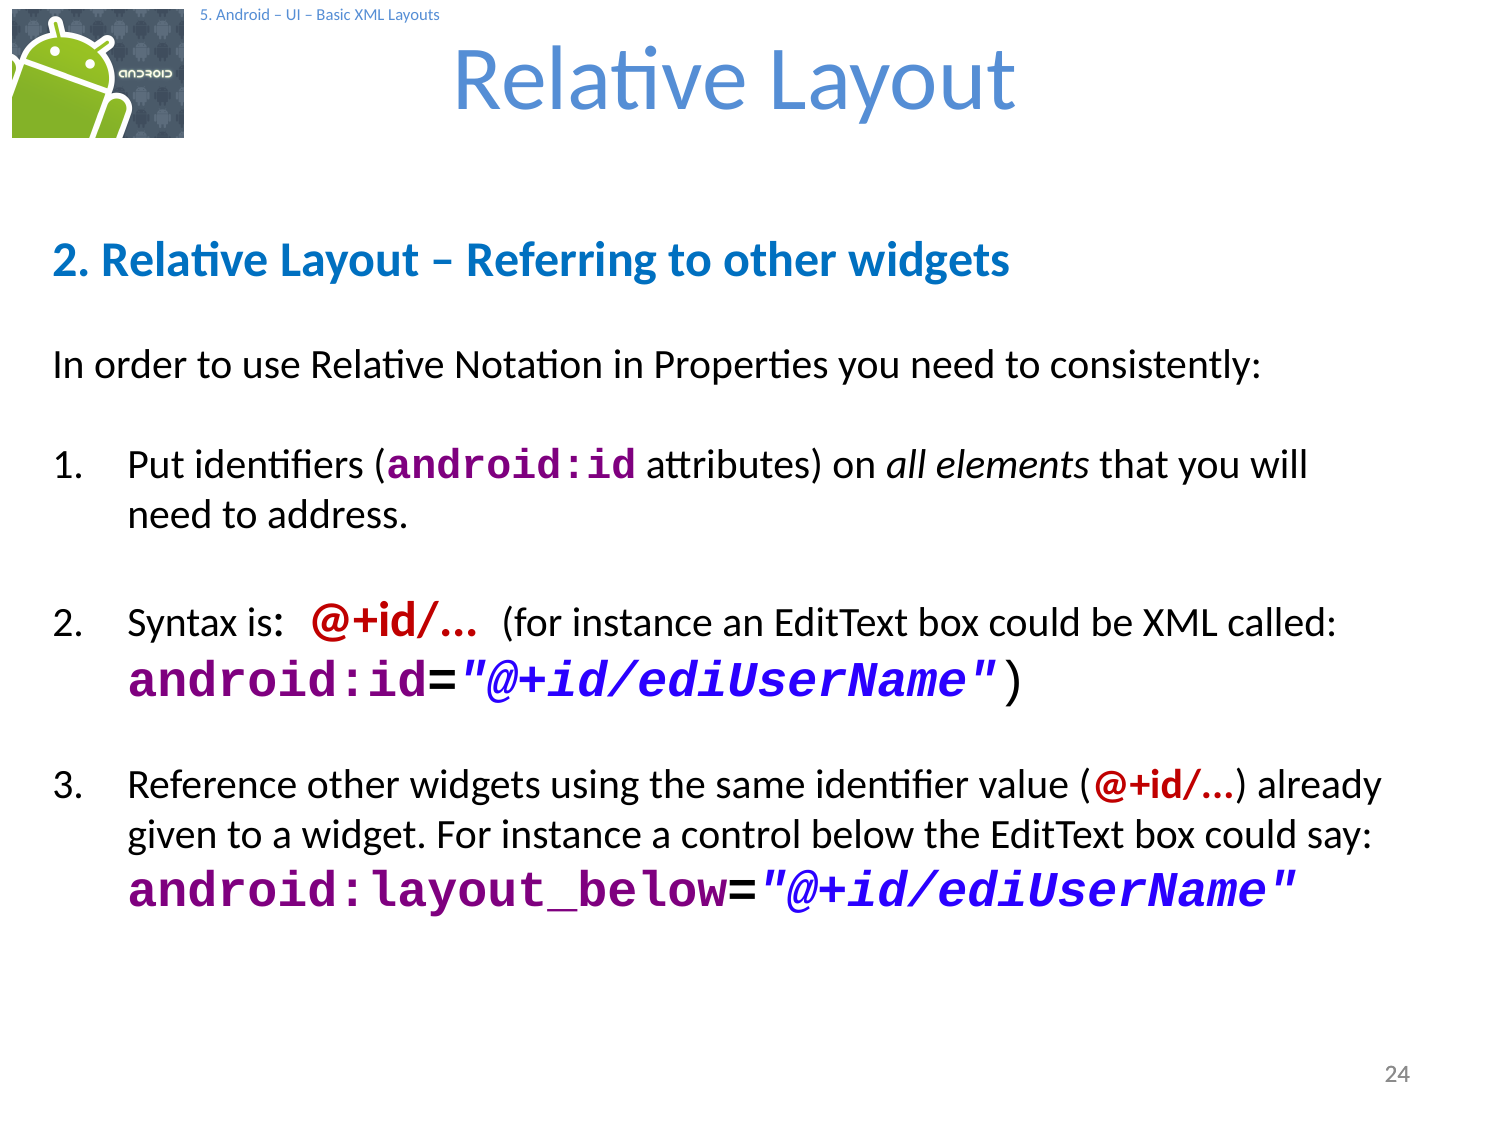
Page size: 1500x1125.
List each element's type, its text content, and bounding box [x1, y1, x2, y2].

text_box 2. Relative Layout – Referring to other widgets In order to use Relative Notation in Properties you need to consistently: Put identifiers (android:id attributes) on all elements that you will need to address. Syntax is: @+id/... (for instance an EditText box could be XML called: android:id="@+id/ediUserName") Reference other widgets using the same identifier value (@+id/...) already given to a widget. For instance a control below the EditText box could say: android:layout_below="@+id/ediUserName" [37, 219, 1413, 924]
text_box 24 [1074, 1042, 1425, 1103]
text_box 5. Android – UI – Basic XML Layouts Relative Layout [49, 7, 1400, 150]
picture [12, 9, 184, 138]
